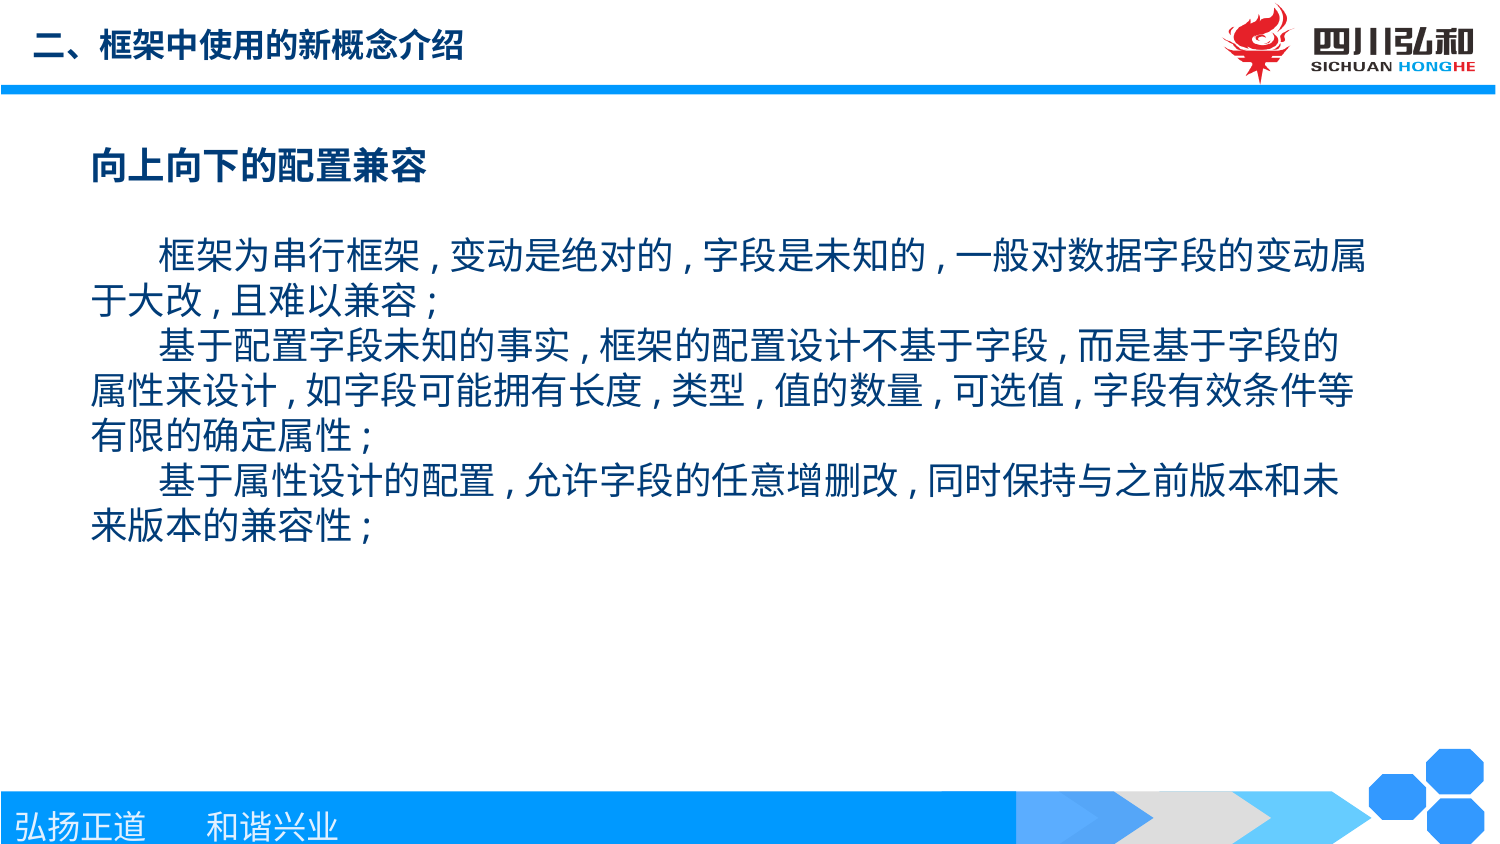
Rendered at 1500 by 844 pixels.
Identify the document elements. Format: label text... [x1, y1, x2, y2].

text_box [414, 307, 981, 365]
text_box 向上向下的配置兼容 框架为串行框架,变动是绝对的,字段是未知的,一般对数据字段的变动属于大改,且难以兼容; 基于配置字段未知的事实,框架的配置设计不基于字段,而是基于字段的属性来设计,如字段可能拥有长度,类型,值的数量,可选值,字段有效条件等有限的确定属性; 基于属性设计的配置,允许字段的任意增删改,同时保持与之前版本和未来版本的兼容性; [79, 136, 1386, 553]
text_box 二、框架中使用的新概念介绍 [18, 16, 548, 132]
picture [1221, 2, 1475, 84]
